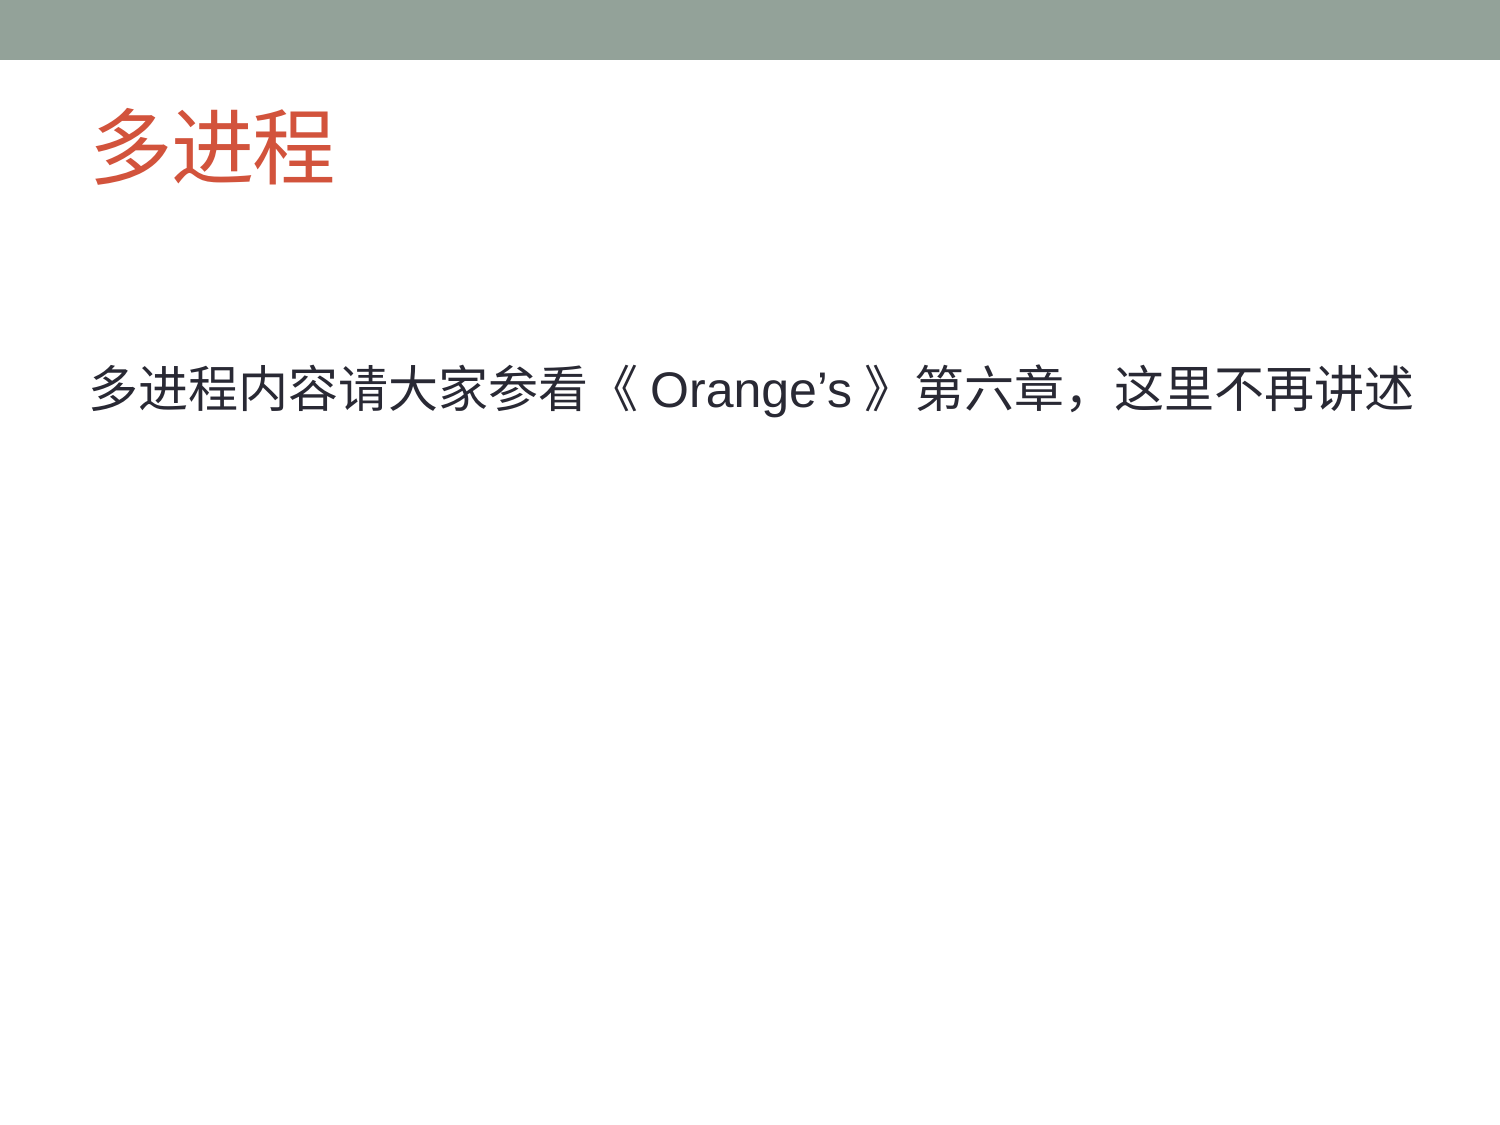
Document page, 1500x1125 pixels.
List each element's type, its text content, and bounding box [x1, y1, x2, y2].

text_box 多进程内容请大家参看《Orange’s》第六章，这里不再讲述 [73, 349, 1429, 425]
text_box 多进程 [74, 87, 1425, 250]
